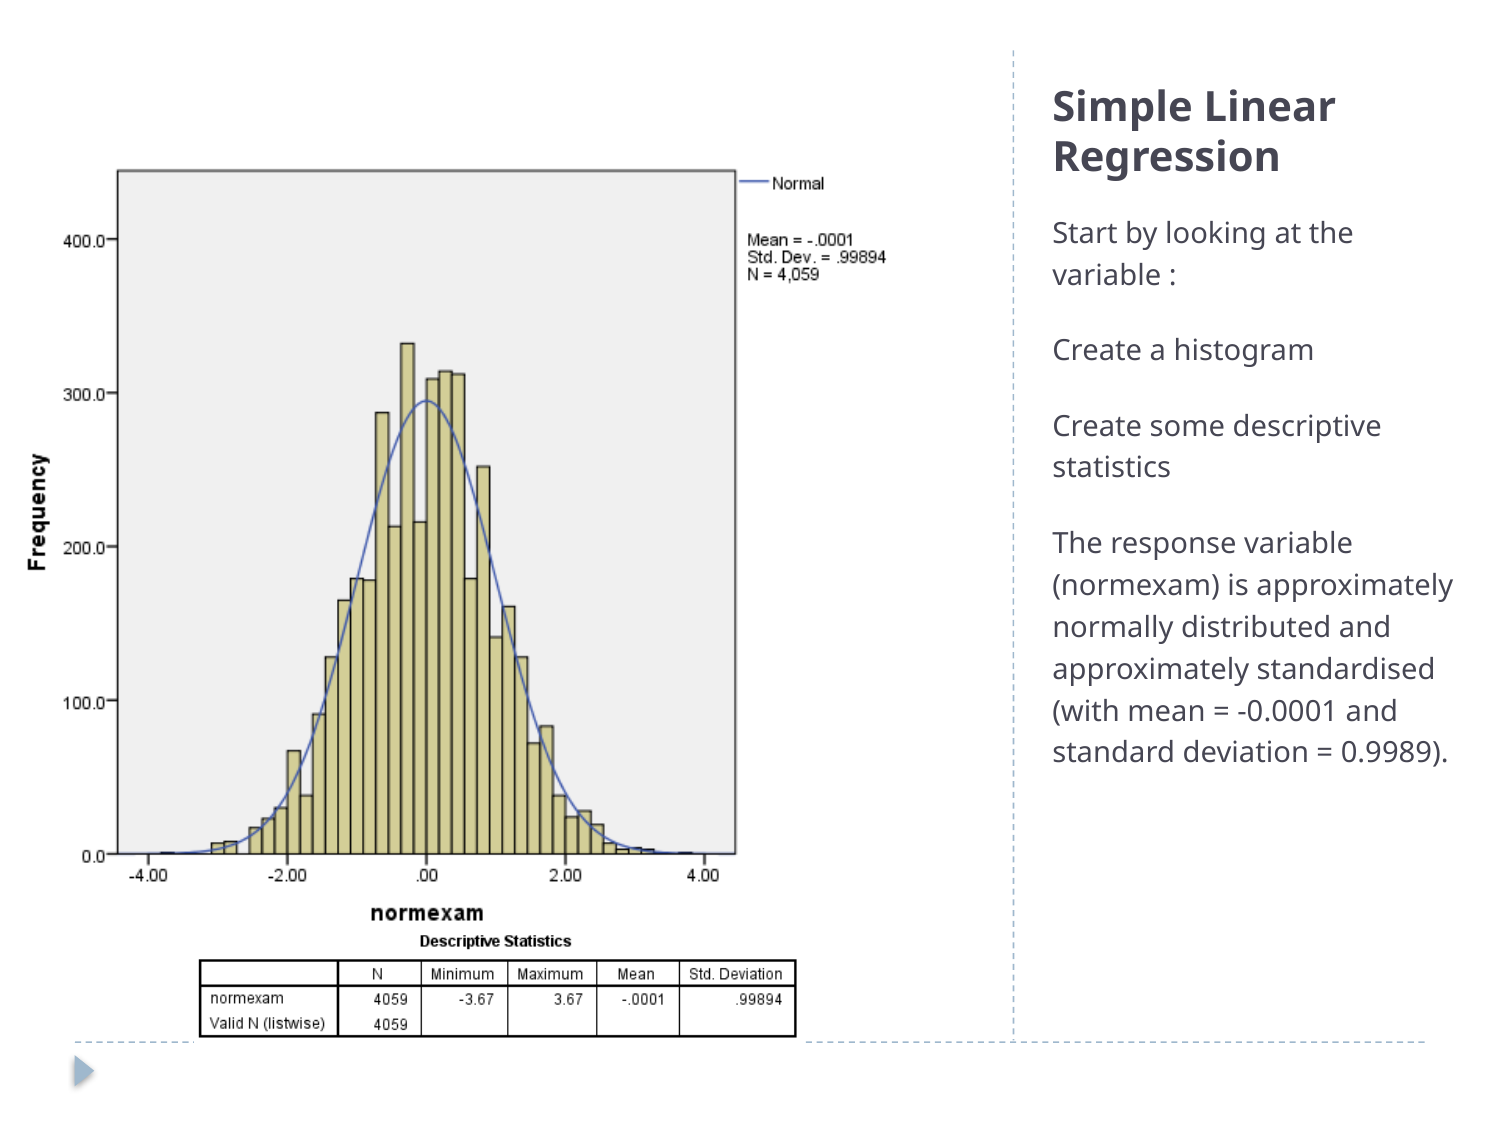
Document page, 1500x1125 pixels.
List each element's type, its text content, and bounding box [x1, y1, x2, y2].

list Start by looking at the variable : Create a histogram Create some descriptive statistics The response variable (normexam) is approximately normally distributed and approximately standardised (with mean = -0.0001 and standard deviation = 0.9989). [1037, 200, 1483, 995]
picture [0, 160, 983, 1044]
title Simple Linear Regression [1037, 50, 1450, 188]
